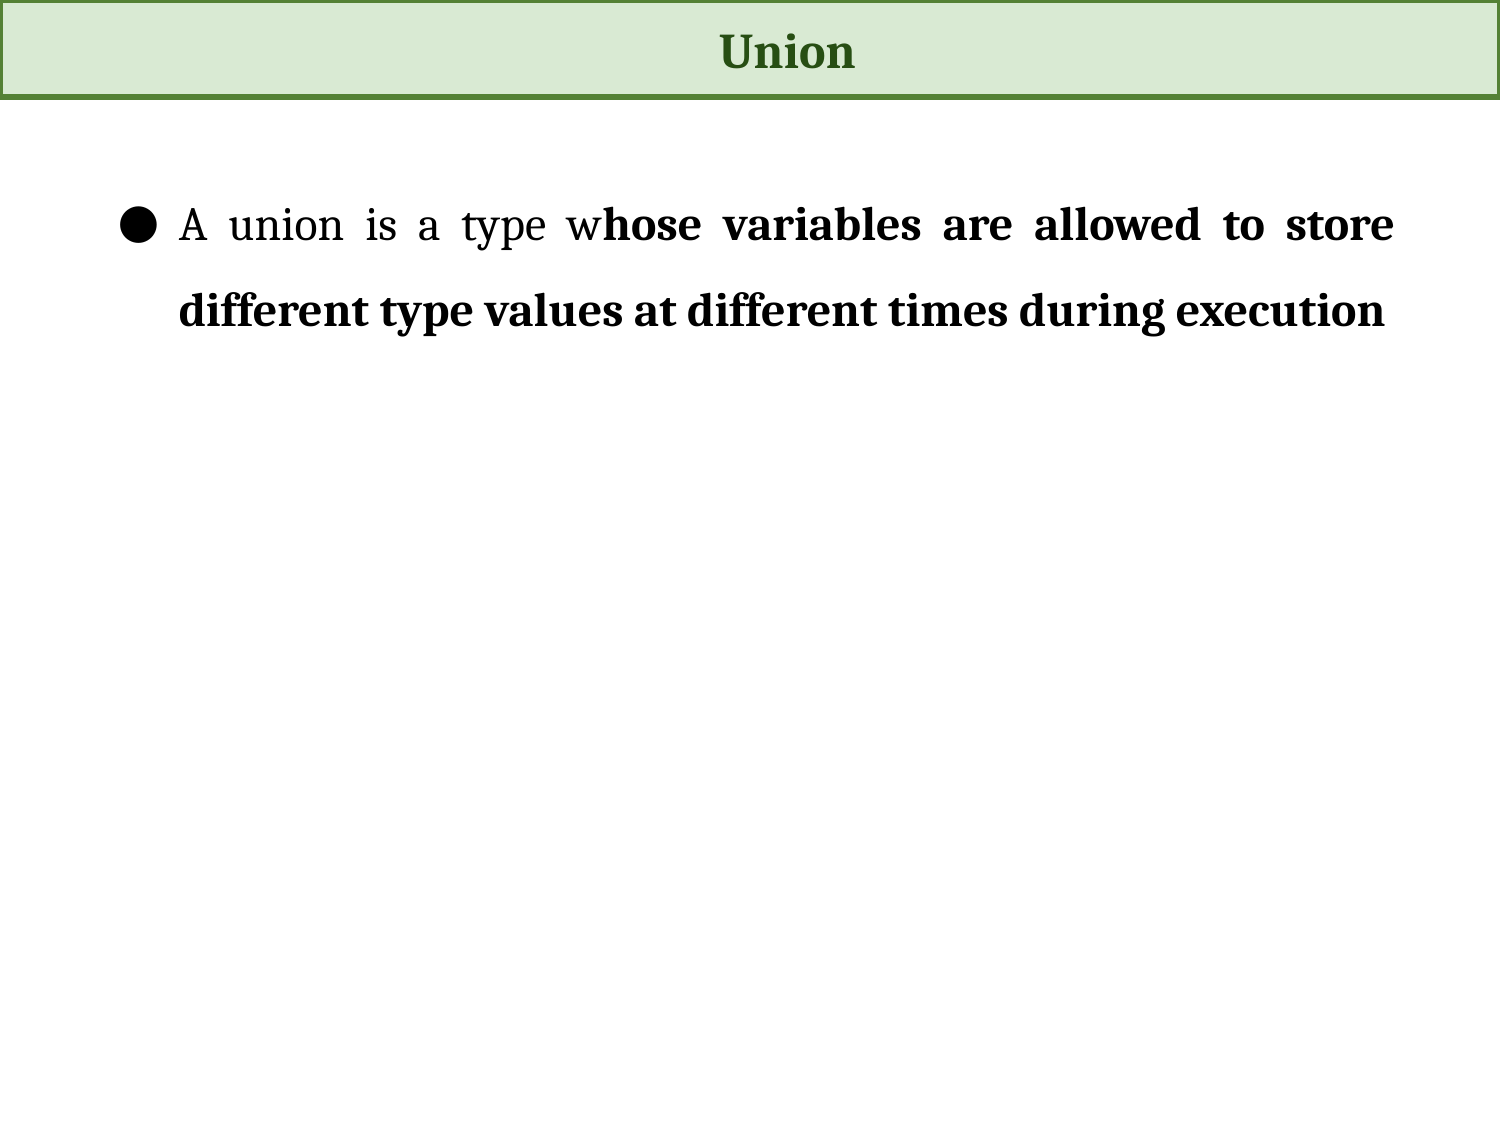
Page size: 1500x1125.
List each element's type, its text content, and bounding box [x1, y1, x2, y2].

text_box A union is a type whose variables are allowed to store different type values at different times during execution [89, 148, 1411, 424]
text_box Union [0, 0, 1500, 97]
